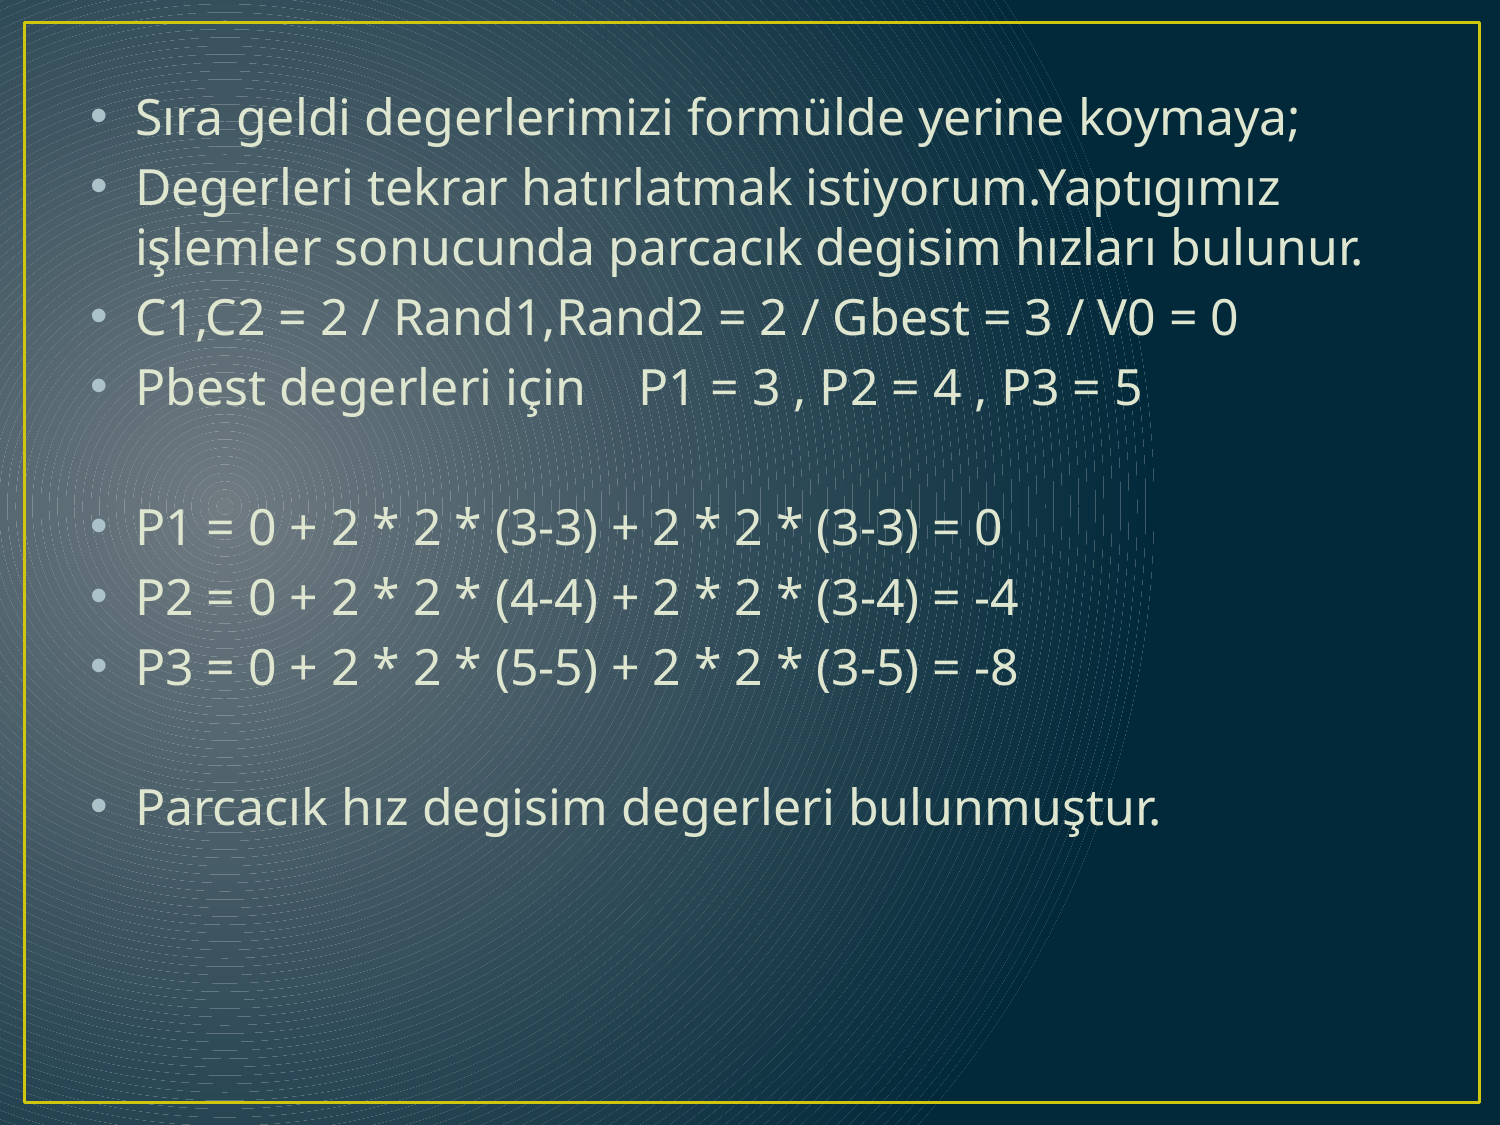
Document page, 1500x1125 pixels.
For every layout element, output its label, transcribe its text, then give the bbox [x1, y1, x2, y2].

list Sıra geldi degerlerimizi formülde yerine koymaya; Degerleri tekrar hatırlatmak istiyorum.Yaptıgımız işlemler sonucunda parcacık degisim hızları bulunur. C1,C2 = 2 / Rand1,Rand2 = 2 / Gbest = 3 / V0 = 0 Pbest degerleri için P1 = 3 , P2 = 4 , P3 = 5 P1 = 0 + 2 * 2 * (3-3) + 2 * 2 * (3-3) = 0 P2 = 0 + 2 * 2 * (4-4) + 2 * 2 * (3-4) = -4 P3 = 0 + 2 * 2 * (5-5) + 2 * 2 * (3-5) = -8 Parcacık hız degisim degerleri bulunmuştur. [75, 78, 1425, 1047]
